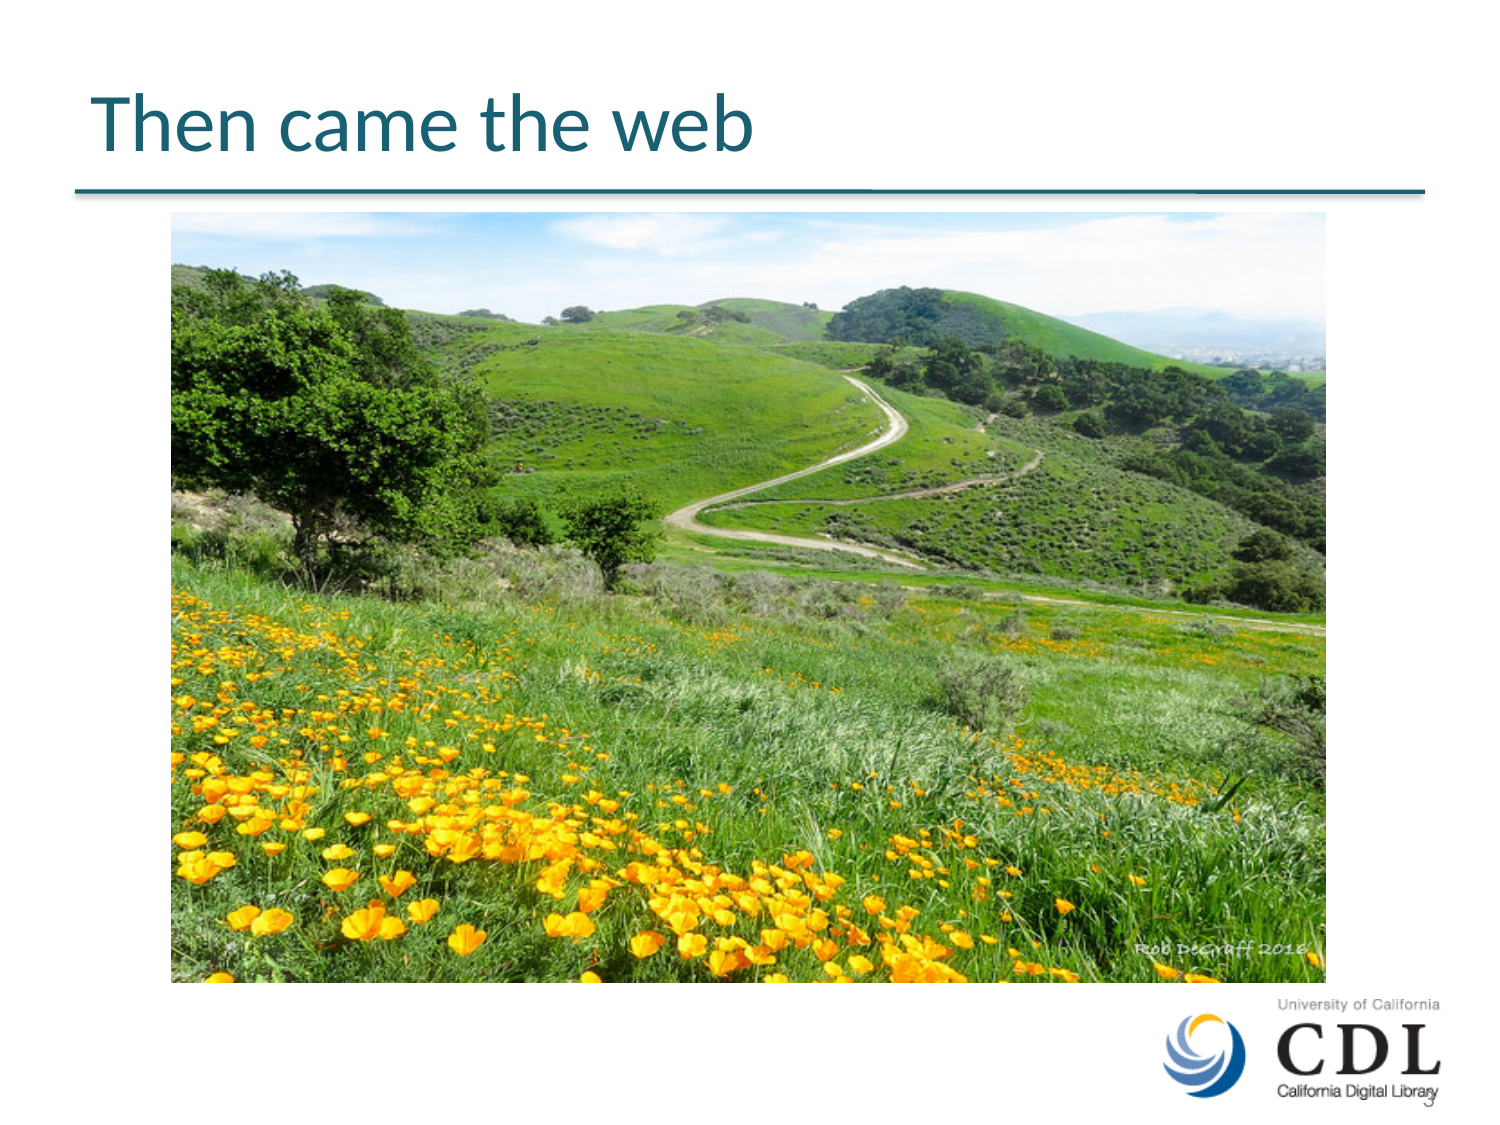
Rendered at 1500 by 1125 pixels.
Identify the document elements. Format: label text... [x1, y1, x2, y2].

picture [1162, 999, 1442, 1067]
title Then came the web [75, 45, 1425, 192]
slide_number 3 [1100, 1067, 1450, 1125]
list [170, 212, 1327, 983]
